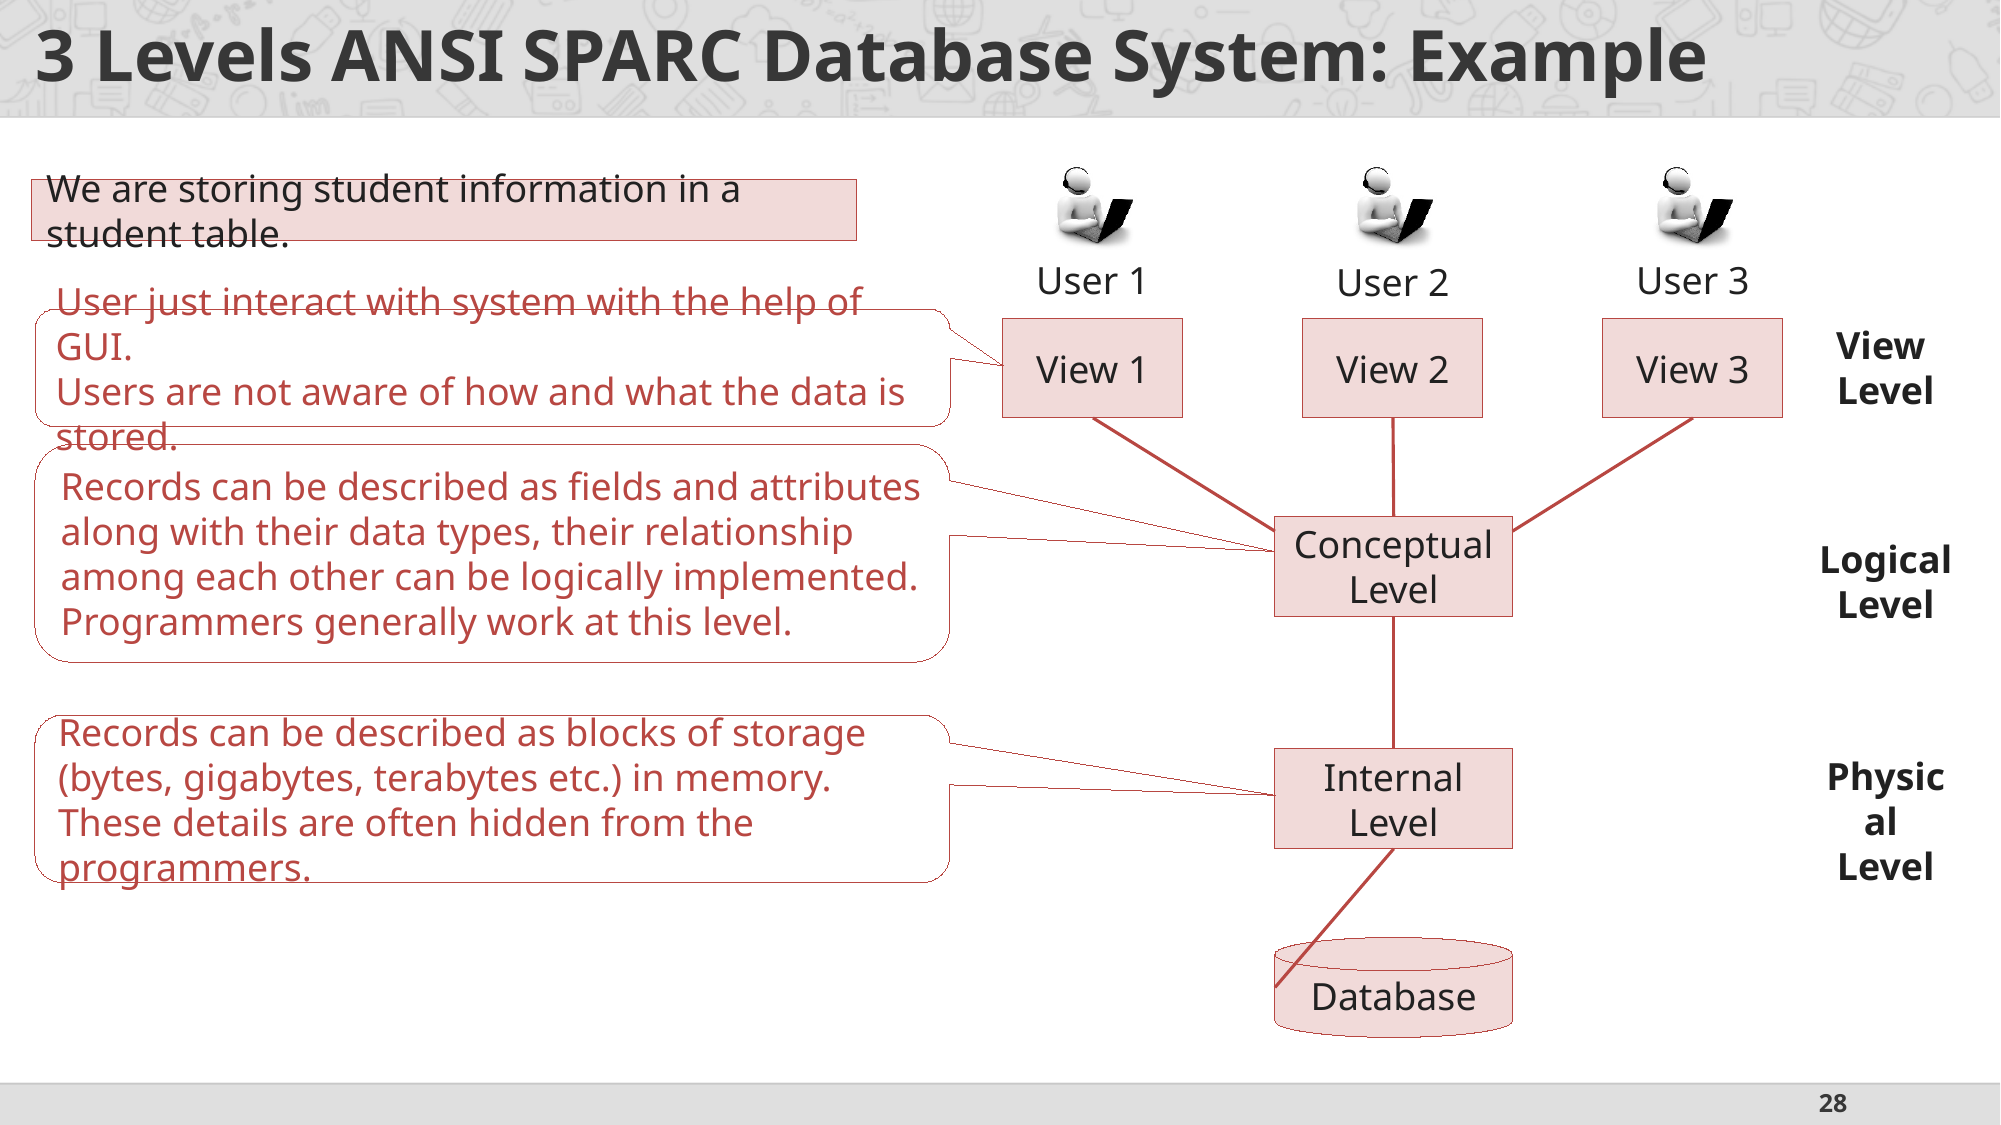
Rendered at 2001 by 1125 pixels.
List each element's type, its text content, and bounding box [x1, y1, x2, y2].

text_box We are storing student information in a student table. [31, 179, 857, 241]
picture [1349, 162, 1437, 250]
text_box Internal Level [1274, 748, 1513, 849]
text_box View 2 [1302, 318, 1483, 418]
text_box User 3 [1617, 249, 1768, 310]
text_box Records can be described as blocks of storage (bytes, gigabytes, terabytes etc.) in memory. These details are often hidden from the programmers. [34, 715, 1276, 883]
picture [1049, 162, 1137, 250]
text_box Physical Level [1803, 745, 1969, 896]
text_box Records can be described as fields and attributes along with their data types, their relationship among each other can be logically implemented. Programmers generally work at this level. [34, 444, 1275, 663]
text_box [1512, 418, 1694, 532]
text_box Database [1274, 937, 1513, 1038]
text_box View 1 [1002, 318, 1183, 418]
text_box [1093, 418, 1275, 532]
title 3 Levels ANSI SPARC Database System: Example [0, 0, 2000, 117]
text_box User 2 [1317, 251, 1468, 312]
picture [1649, 162, 1737, 250]
text_box User 1 [1017, 249, 1168, 310]
text_box View 3 [1602, 318, 1783, 418]
text_box View Level [1803, 314, 1969, 420]
text_box Conceptual Level [1274, 516, 1513, 617]
text_box User just interact with system with the help of GUI. Users are not aware of how and what the data is stored. [35, 309, 1004, 427]
text_box Logical Level [1803, 528, 1969, 633]
